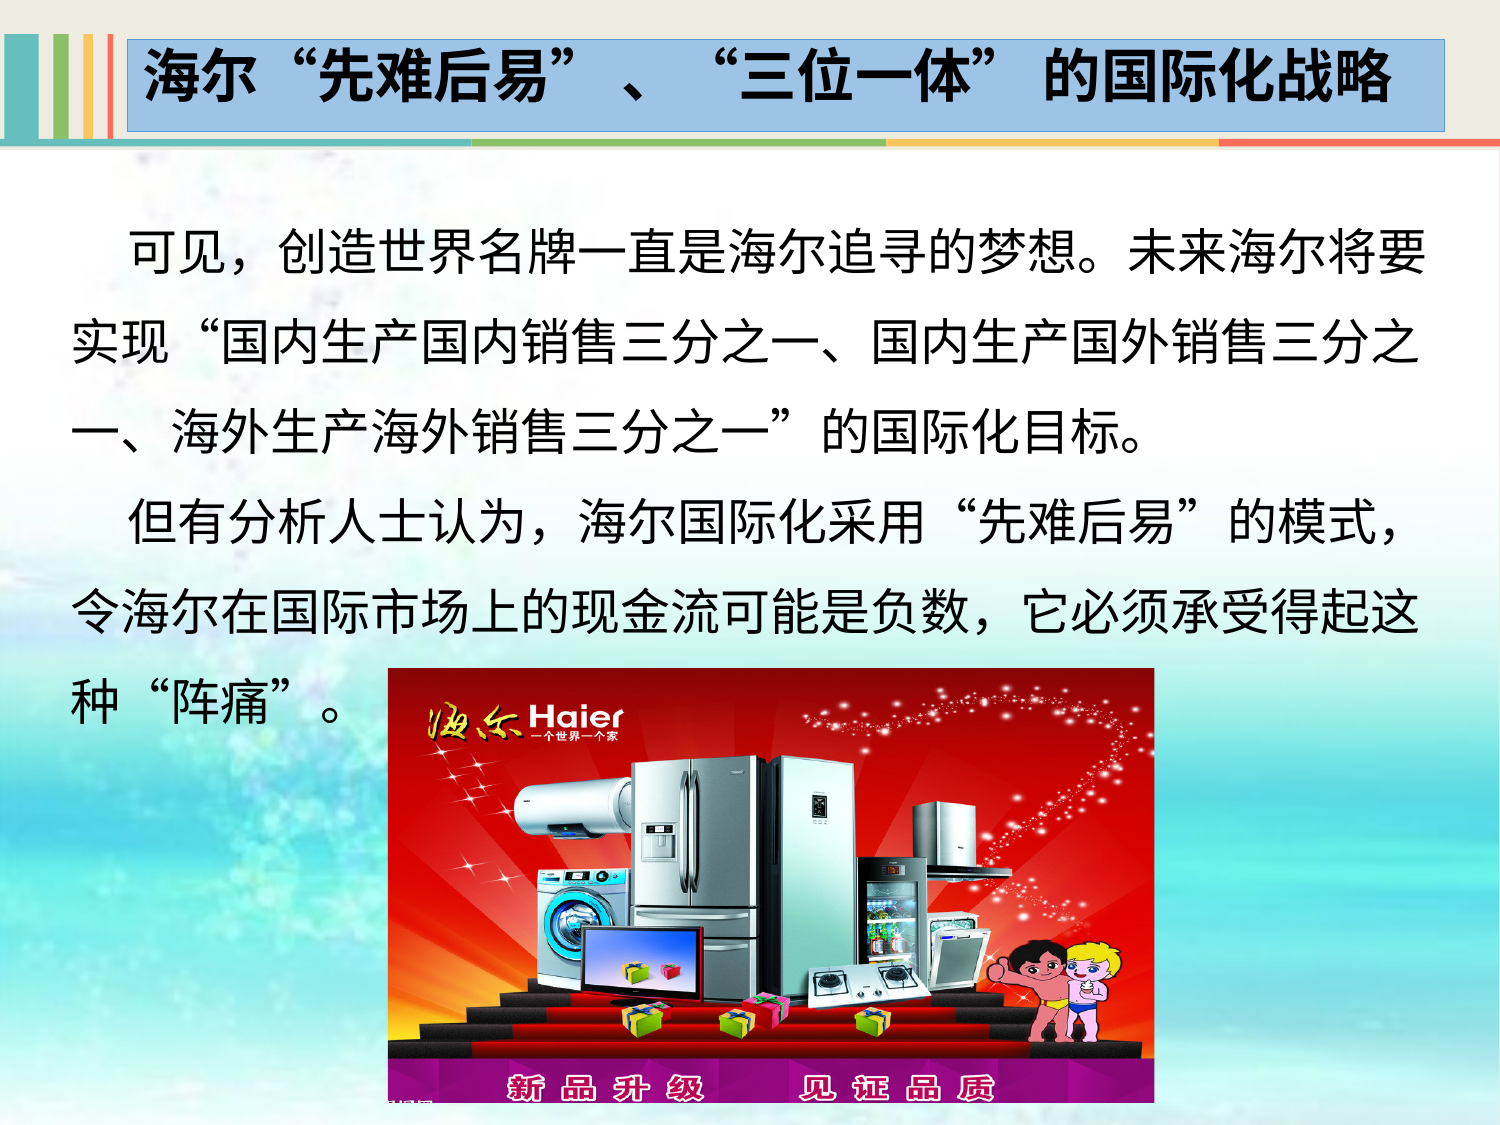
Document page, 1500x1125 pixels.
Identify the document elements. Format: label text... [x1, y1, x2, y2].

picture [0, 150, 1500, 1125]
list 海尔“先难后易” 、“三位一体” 的国际化战略 [127, 39, 1445, 132]
